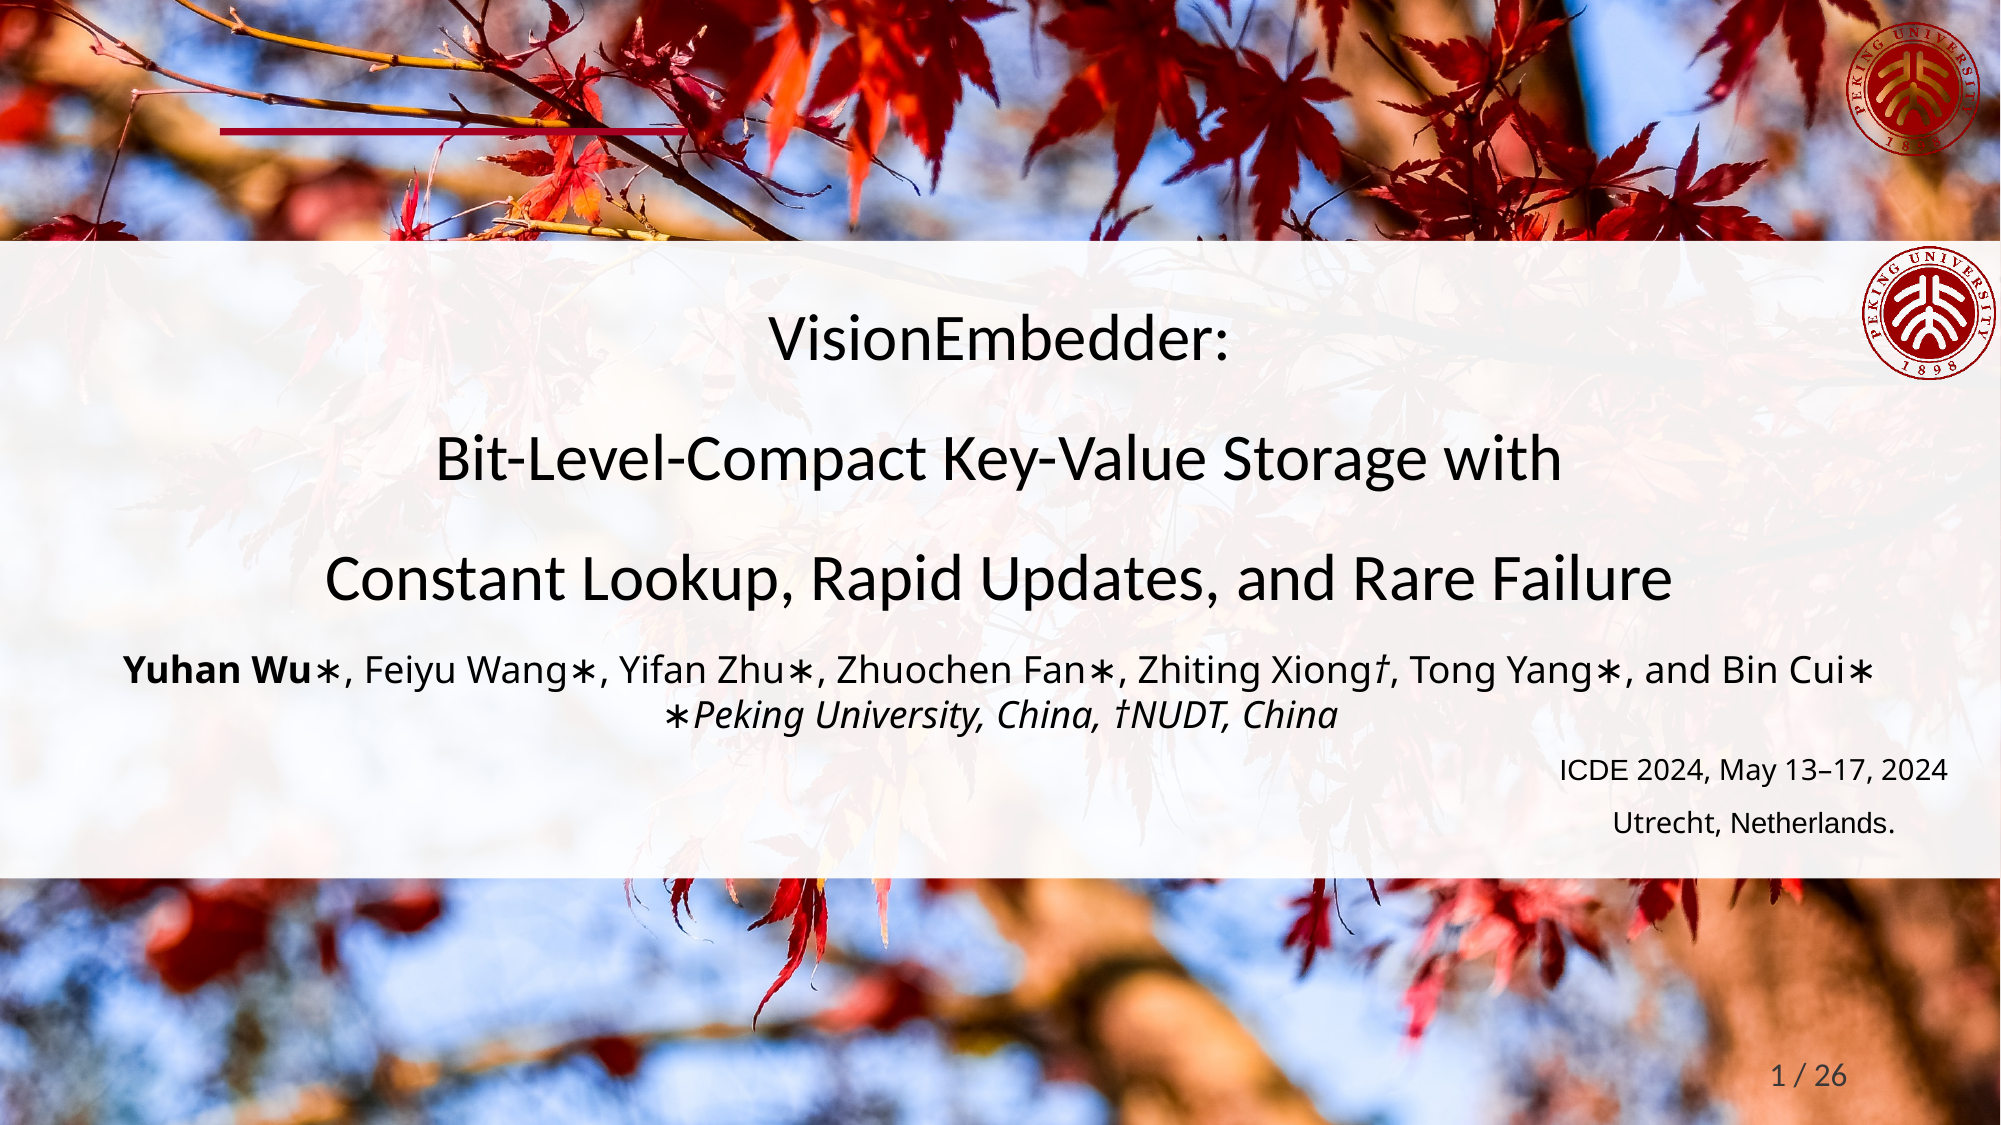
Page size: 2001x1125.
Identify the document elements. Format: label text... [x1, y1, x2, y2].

slide_number 1 / 26 [1412, 1042, 1863, 1103]
picture [1862, 246, 1996, 380]
text_box Yuhan Wu∗, Feiyu Wang∗, Yifan Zhu∗, Zhuochen Fan∗, Zhiting Xiong†, Tong Yang∗, and Bin Cui∗ ∗Peking University, China, †NUDT, China [85, 593, 1915, 744]
text_box [0, 240, 2000, 879]
picture [0, 0, 2001, 1125]
text_box ICDE 2024, May 13–17, 2024 Utrecht, Netherlands. [1507, 726, 2000, 847]
text_box VisionEmbedder: Bit-Level-Compact Key-Value Storage with Constant Lookup, Rapid Updates, and Rare Failure [213, 246, 1787, 593]
